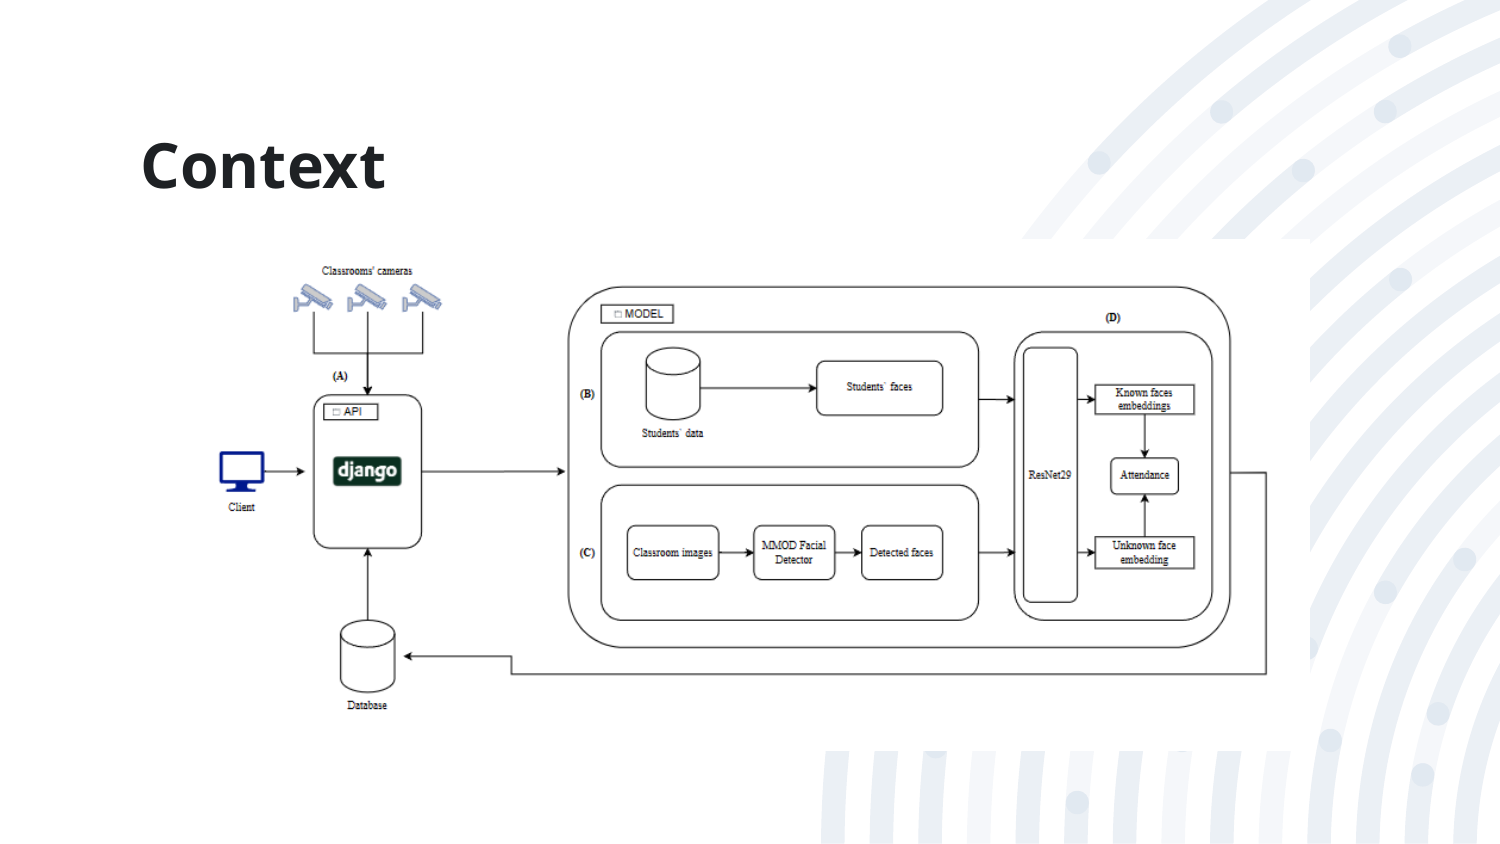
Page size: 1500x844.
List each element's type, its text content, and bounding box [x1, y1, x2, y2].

title Context [140, 137, 1360, 203]
picture [190, 239, 1310, 751]
